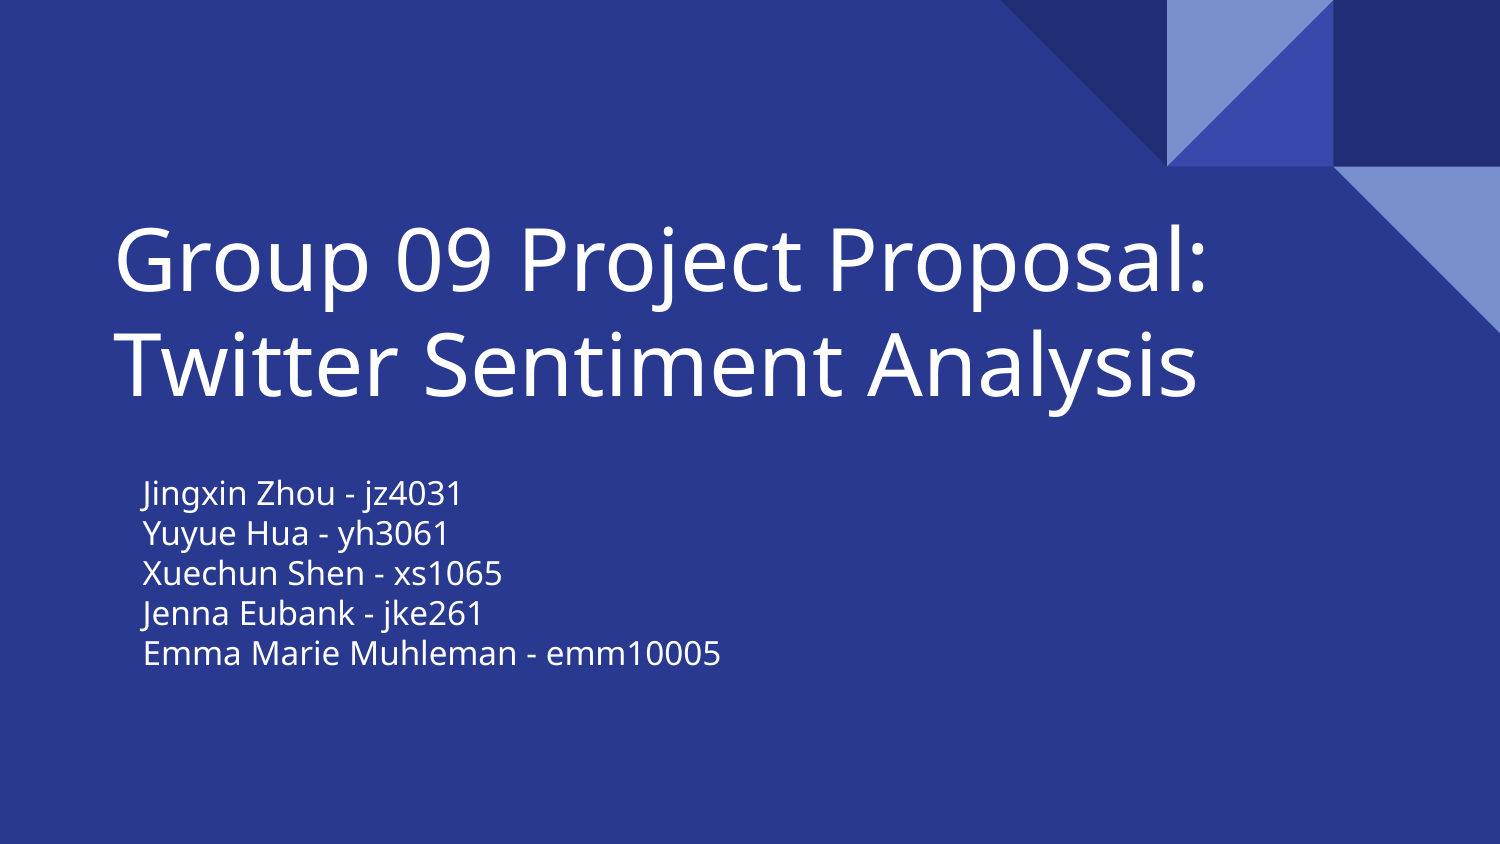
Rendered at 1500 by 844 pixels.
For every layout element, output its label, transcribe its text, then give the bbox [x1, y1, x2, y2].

text_box Jingxin Zhou - jz4031 Yuyue Hua - yh3061 Xuechun Shen - xs1065 Jenna Eubank - jke261 Emma Marie Muhleman - emm10005 [127, 457, 785, 805]
title Group 09 Project Proposal: Twitter Sentiment Analysis [98, 291, 1447, 429]
